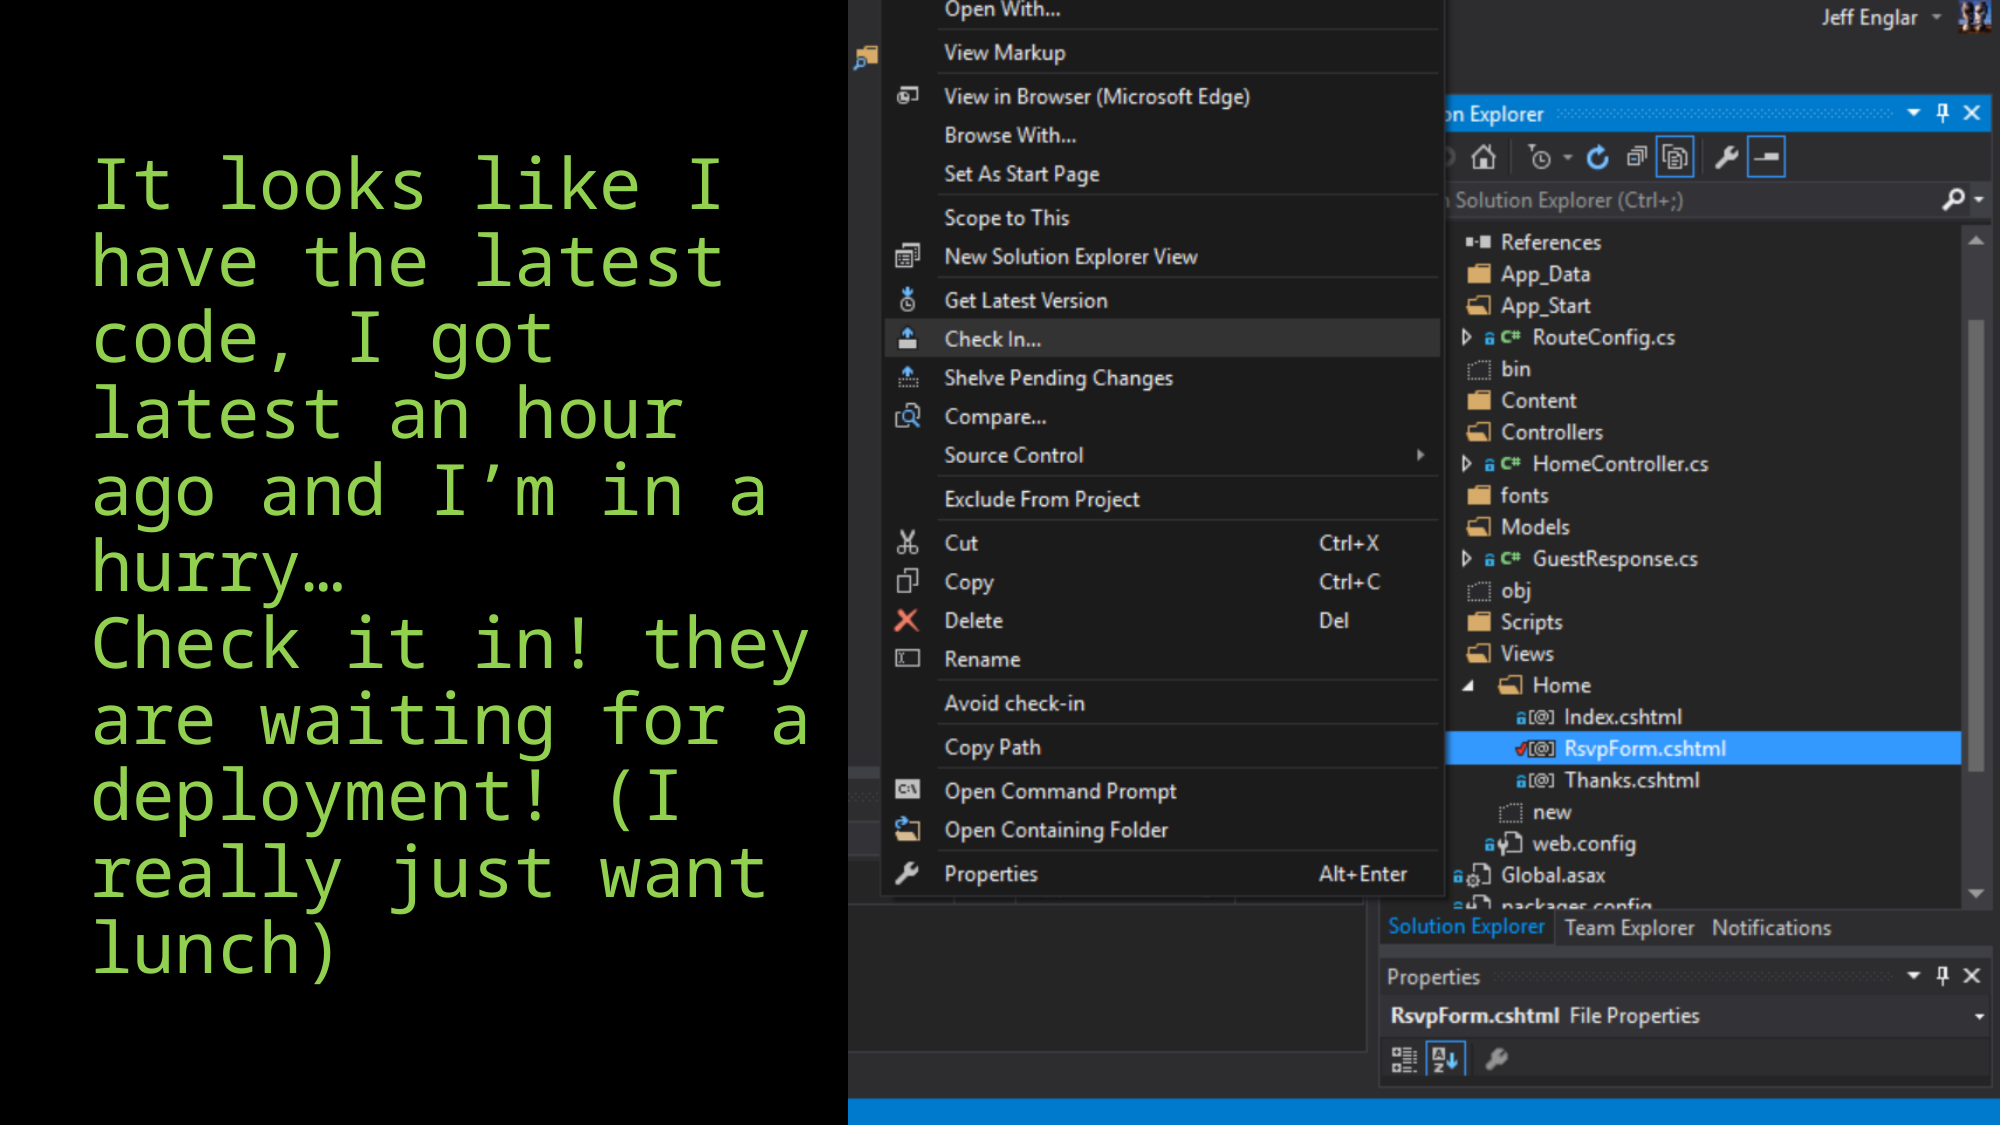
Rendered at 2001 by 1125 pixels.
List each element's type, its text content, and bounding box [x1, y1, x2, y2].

title It looks like I have the latest code, I got latest an hour ago and I’m in a hurry… Check it in! they are waiting for a deployment! (I really just want lunch) [75, 62, 847, 1075]
picture [847, 0, 2000, 1125]
